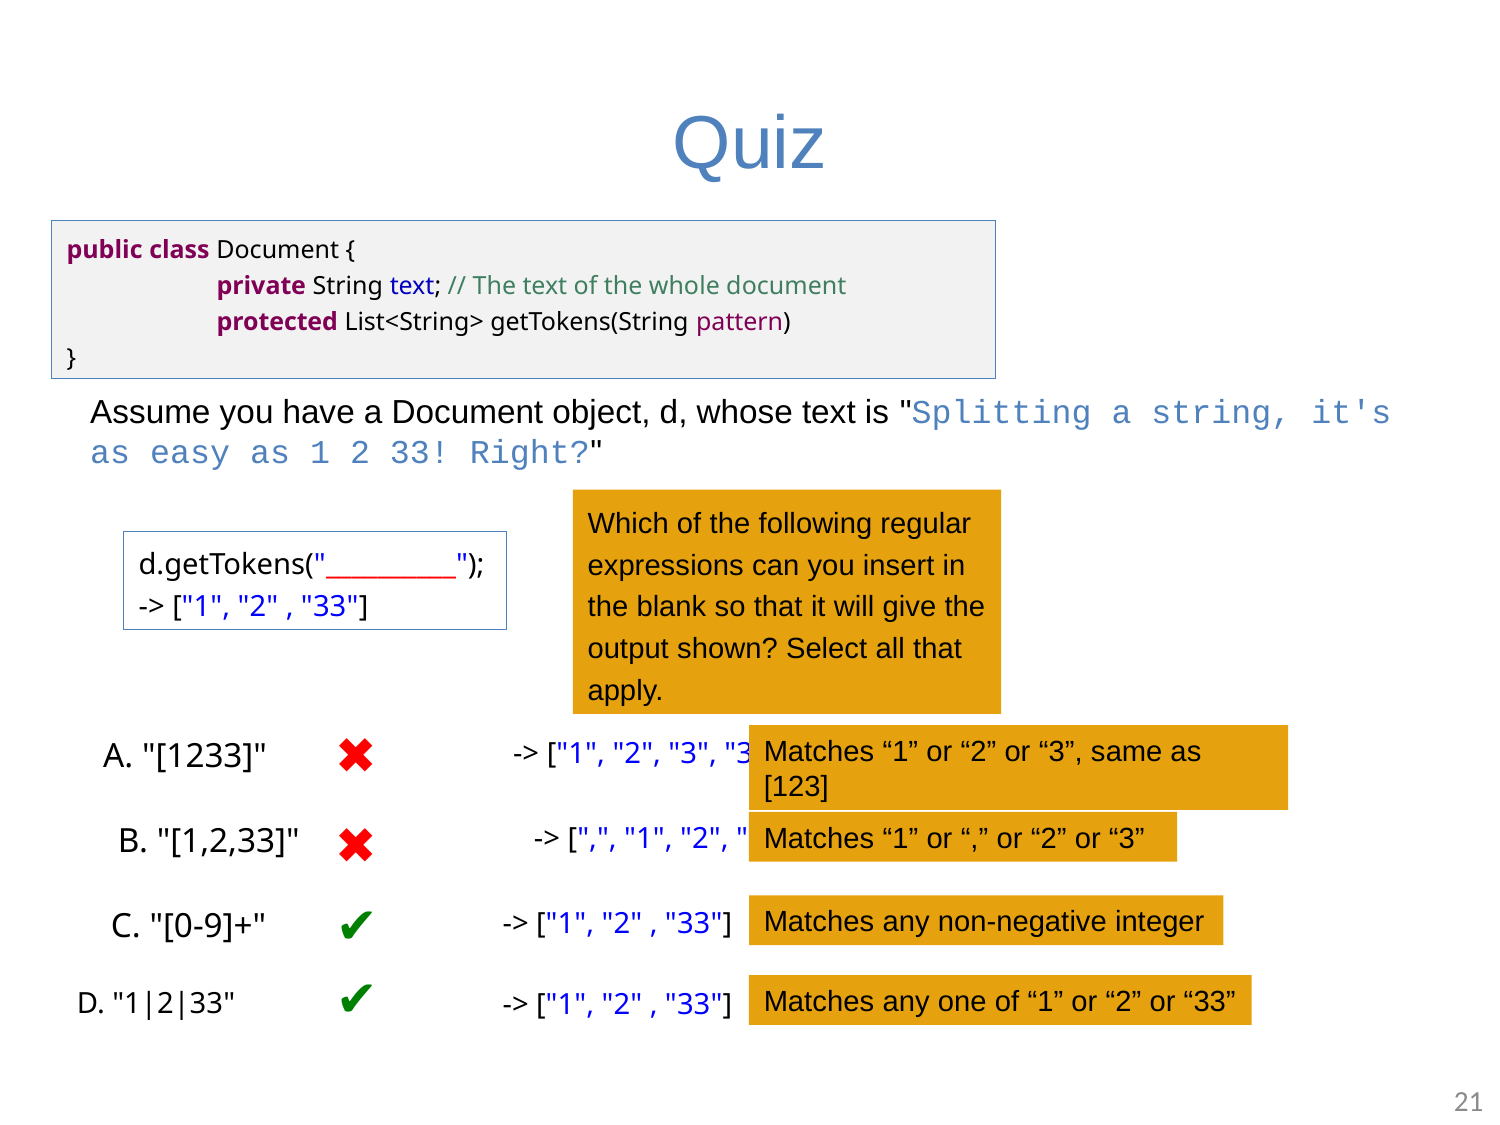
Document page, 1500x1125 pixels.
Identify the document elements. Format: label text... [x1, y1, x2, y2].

text_box D. "1|2|33" [62, 976, 315, 1027]
text_box A. "[1233]" [88, 727, 283, 782]
slide_number 21 [1404, 1069, 1499, 1125]
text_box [320, 958, 1252, 1036]
title Quiz [75, 45, 1425, 233]
text_box B. "[1,2,33]" [103, 811, 315, 867]
text_box Assume you have a Document object, d, whose text is "Splitting a string, it's as easy as 1 2 33! Right?" [75, 383, 1425, 478]
text_box d.getTokens("__________"); -> ["1", "2" , "33"] [123, 531, 507, 630]
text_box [320, 886, 1224, 958]
text_box public class Document { private String text; // The text of the whole document protected List<String> getTokens(String pattern) } [51, 220, 996, 379]
text_box C. "[0-9]+" [96, 896, 282, 952]
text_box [320, 716, 1289, 793]
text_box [320, 805, 1178, 882]
text_box Which of the following regular expressions can you insert in the blank so that it will give the output shown? Select all that apply. [572, 489, 1002, 714]
